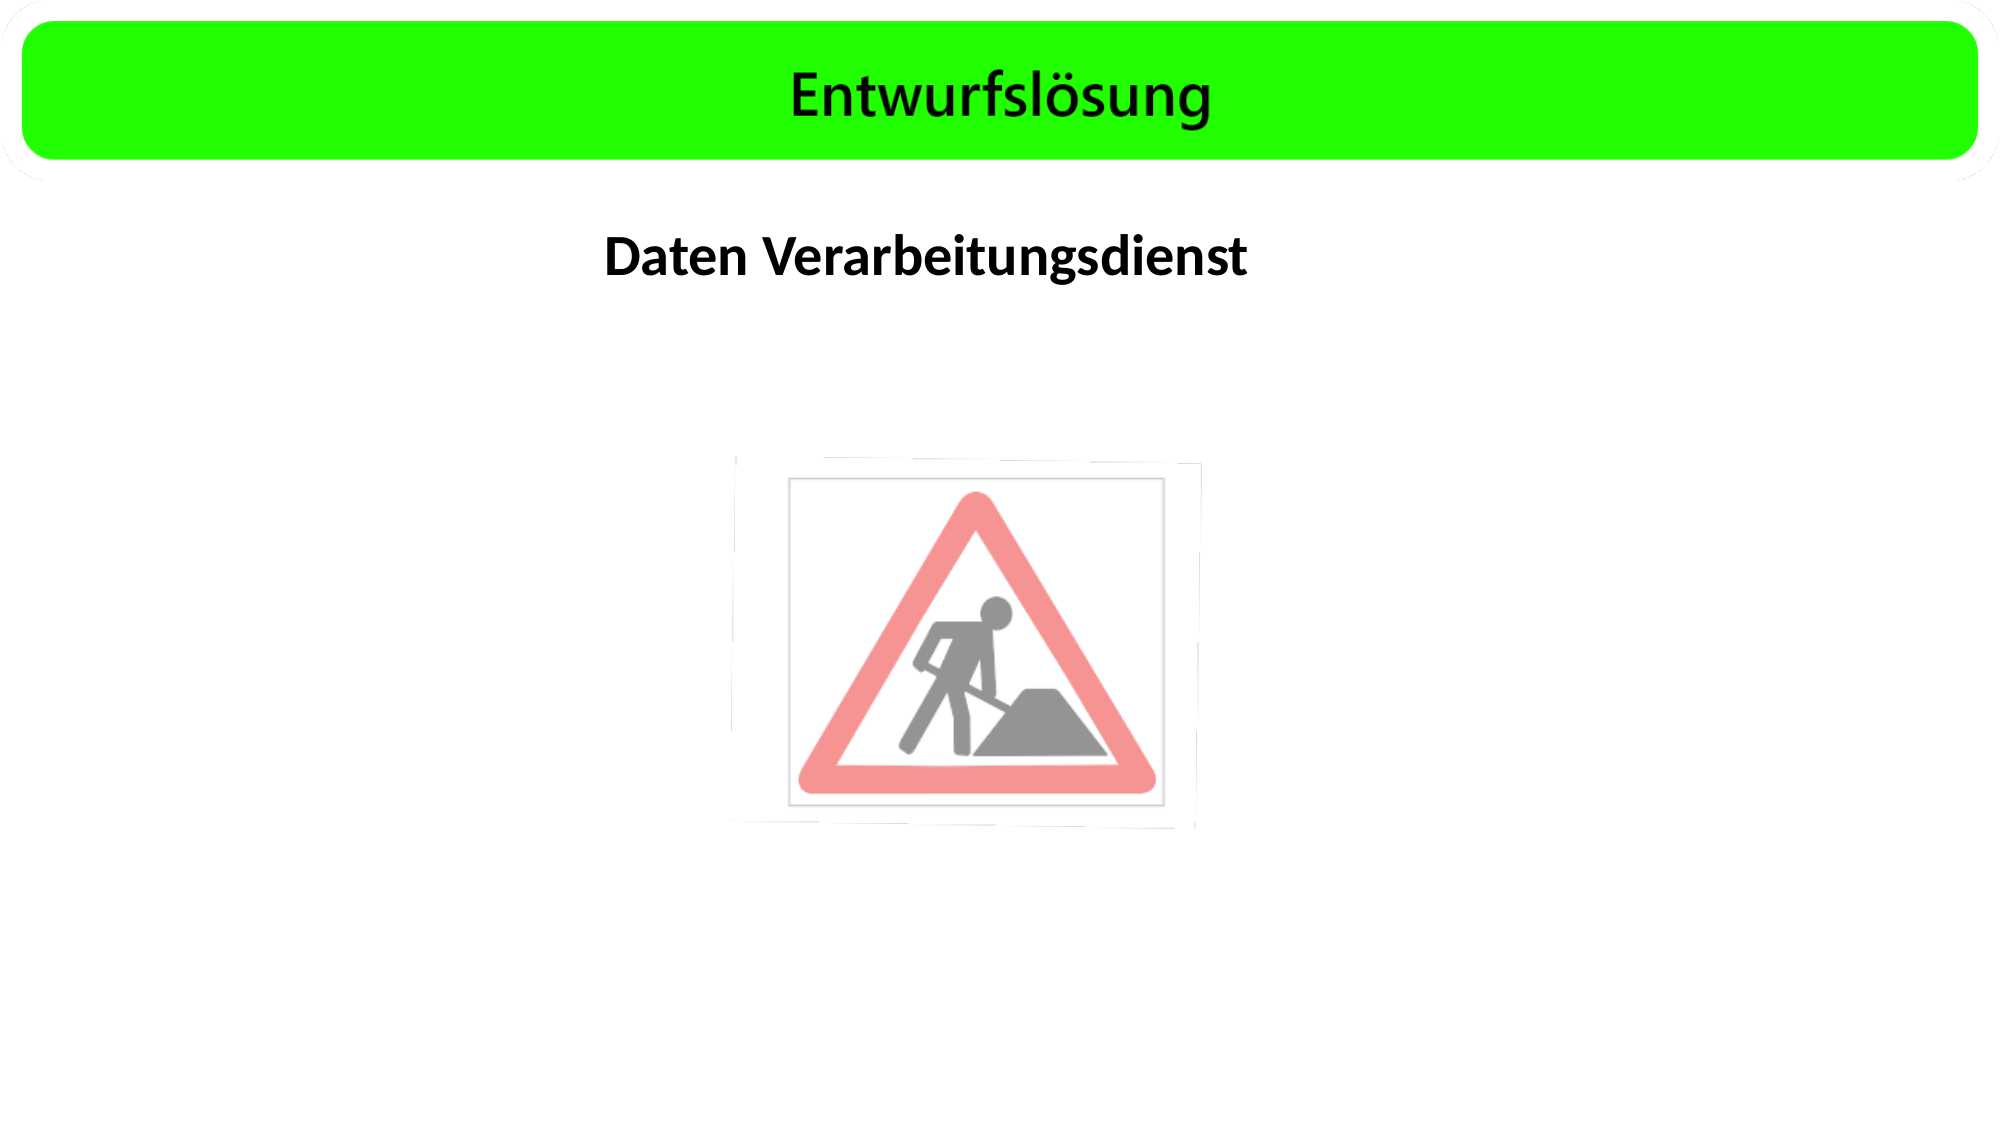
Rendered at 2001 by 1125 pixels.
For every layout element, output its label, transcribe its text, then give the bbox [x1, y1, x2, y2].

text_box Daten Verarbeitungsdienst [358, 209, 1495, 295]
picture [0, 0, 2000, 182]
picture [730, 456, 1203, 830]
